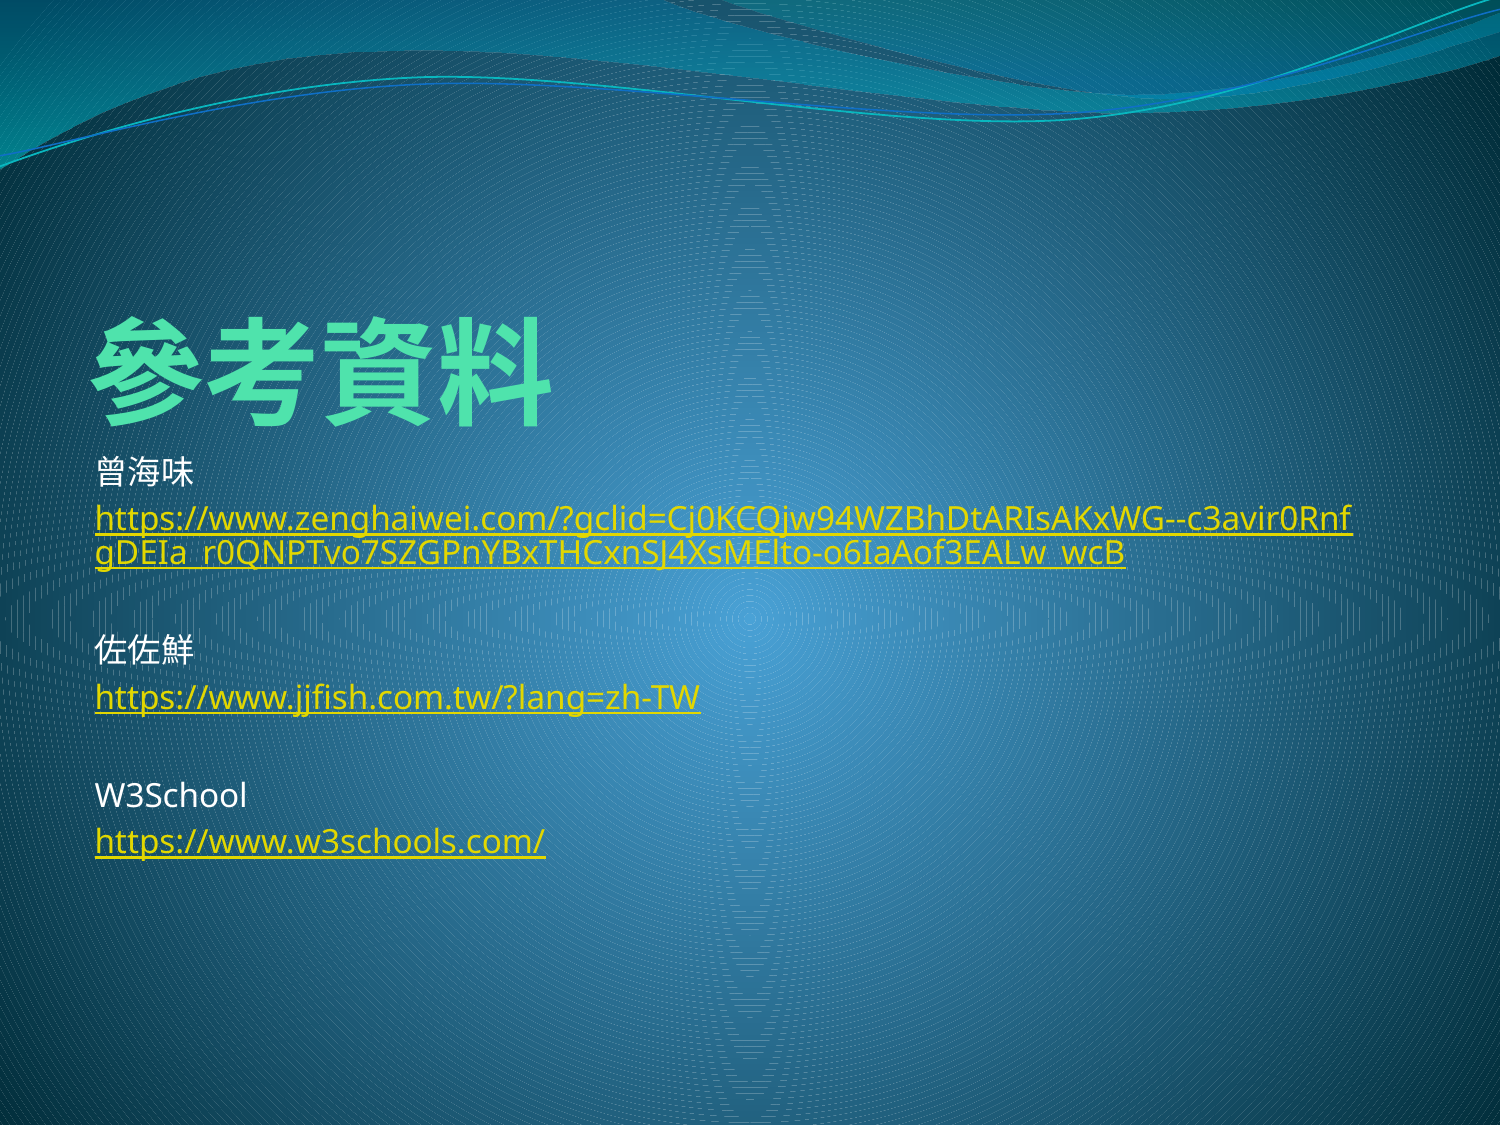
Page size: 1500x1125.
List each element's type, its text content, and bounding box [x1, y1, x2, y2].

title 參考資料 [86, 216, 1362, 440]
list 曾海味 https://www.zenghaiwei.com/?gclid=Cj0KCQjw94WZBhDtARIsAKxWG--c3avir0RnfgDEIa_r0QNPTvo7SZGPnYBxTHCxnSJ4XsMElto-o6IaAof3EALw_wcB 佐佐鮮 https://www.jjfish.com.tw/?lang=zh-TW W3School https://www.w3schools.com/ [86, 443, 1362, 1055]
